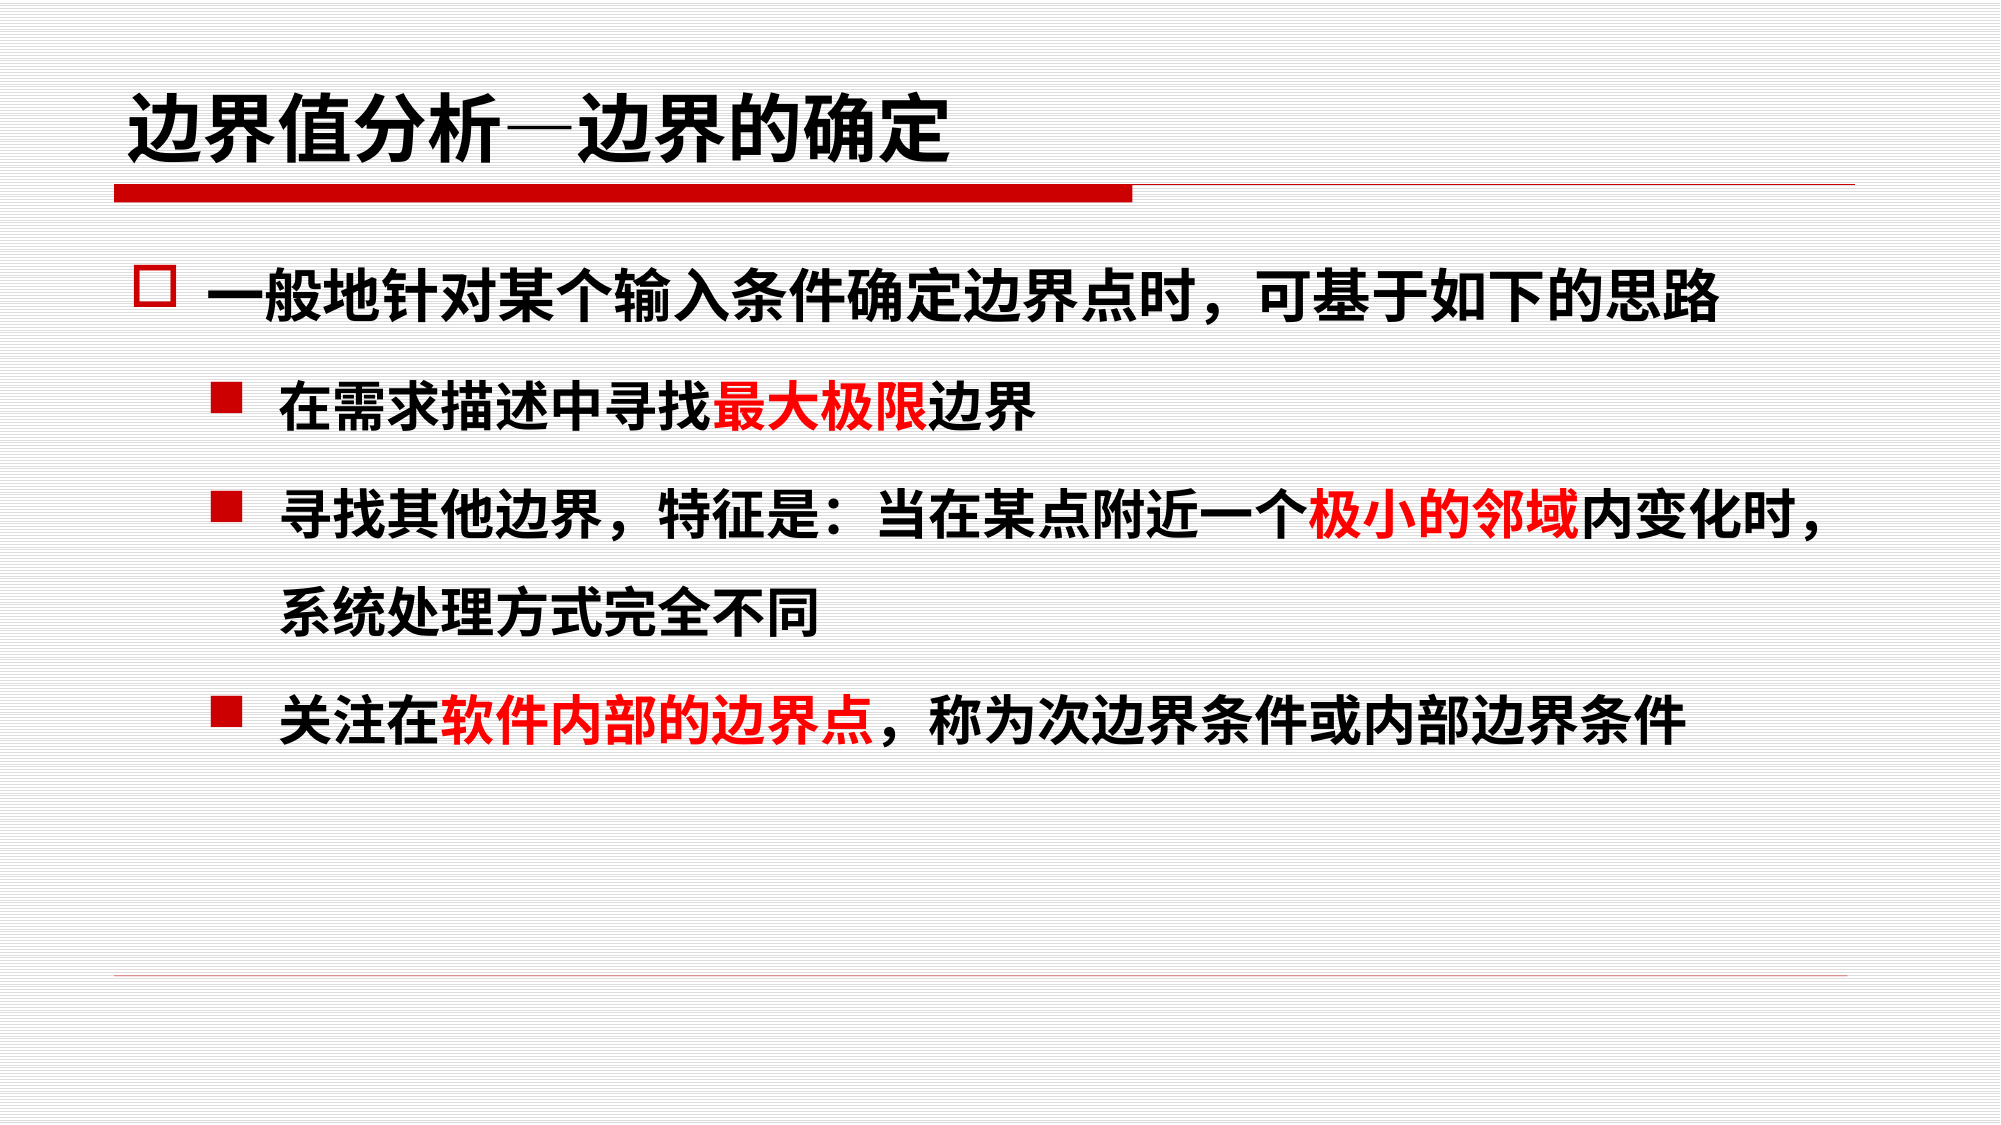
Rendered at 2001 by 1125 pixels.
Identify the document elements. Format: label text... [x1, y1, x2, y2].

list 一般地针对某个输入条件确定边界点时，可基于如下的思路 在需求描述中寻找最大极限边界 寻找其他边界，特征是：当在某点附近一个极小的邻域内变化时，系统处理方式完全不同 关注在软件内部的边界点，称为次边界条件或内部边界条件 [114, 216, 1886, 917]
title 边界值分析—边界的确定 [112, 42, 1863, 179]
